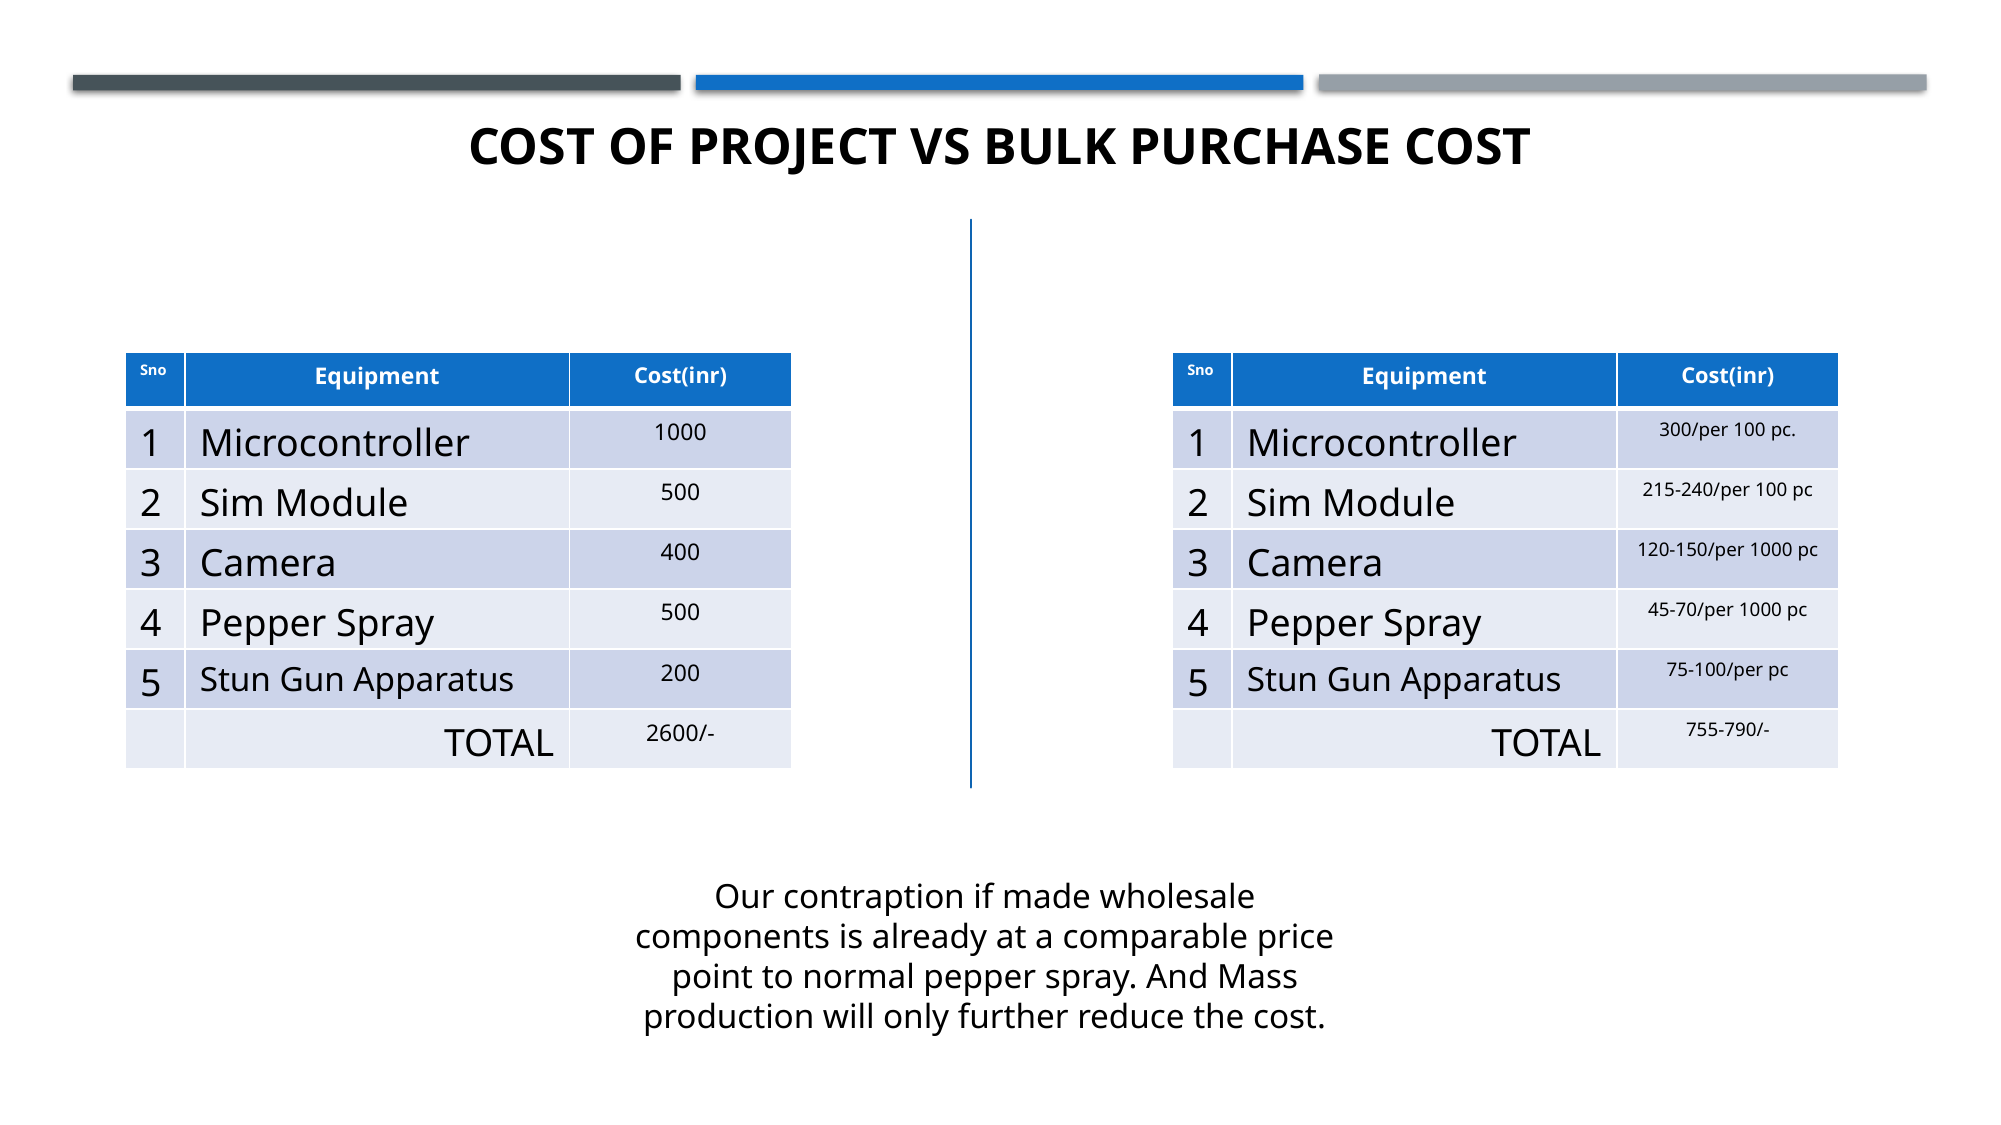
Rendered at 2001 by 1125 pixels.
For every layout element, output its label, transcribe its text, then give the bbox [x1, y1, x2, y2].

table_cell 4 [1173, 590, 1231, 648]
table_cell 2600/- [570, 710, 791, 768]
table_cell [126, 710, 184, 768]
table_cell TOTAL [186, 710, 569, 768]
table_header Cost(inr) [1618, 353, 1838, 406]
table_cell 5 [126, 650, 184, 708]
table_cell 300/per 100 pc. [1618, 411, 1838, 468]
table_cell 1000 [570, 411, 791, 468]
table_cell [1173, 710, 1231, 768]
table_cell Pepper Spray [186, 590, 569, 648]
table_header Equipment [186, 353, 569, 406]
table_cell 755-790/- [1618, 710, 1838, 768]
table_cell 1 [1173, 411, 1231, 468]
table_cell 4 [126, 590, 184, 648]
table_cell 45-70/per 1000 pc [1618, 590, 1838, 648]
text_box Our contraption if made wholesale components is already at a comparable price point to normal pepper spray. And Mass production will only further reduce the cost. [601, 868, 1369, 1043]
table_cell Stun Gun Apparatus [1233, 650, 1616, 708]
table_cell Sim Module [186, 470, 569, 528]
table_cell 400 [570, 530, 791, 588]
table_cell Camera [186, 530, 569, 588]
table_cell Sim Module [1233, 470, 1616, 528]
table_header Equipment [1233, 353, 1616, 406]
table_cell Microcontroller [186, 411, 569, 468]
table_cell Pepper Spray [1233, 590, 1616, 648]
table_cell TOTAL [1233, 710, 1616, 768]
table_cell Camera [1233, 530, 1616, 588]
table_cell 2 [126, 470, 184, 528]
table_cell 3 [126, 530, 184, 588]
table_cell 120-150/per 1000 pc [1618, 530, 1838, 588]
table_cell Stun Gun Apparatus [186, 650, 569, 708]
table_header Sno [1173, 353, 1231, 406]
table_cell 5 [1173, 650, 1231, 708]
table_cell 1 [126, 411, 184, 468]
table_cell 200 [570, 650, 791, 708]
table_cell 75-100/per pc [1618, 650, 1838, 708]
table_cell Microcontroller [1233, 411, 1616, 468]
text_box COST OF PROJECT VS BULK PURCHASE COST [453, 107, 1547, 183]
table_cell 215-240/per 100 pc [1618, 470, 1838, 528]
table_cell 3 [1173, 530, 1231, 588]
table_cell 500 [570, 590, 791, 648]
table_cell 500 [570, 470, 791, 528]
table_header Cost(inr) [570, 353, 791, 406]
table_cell 2 [1173, 470, 1231, 528]
table_header Sno [126, 353, 184, 406]
